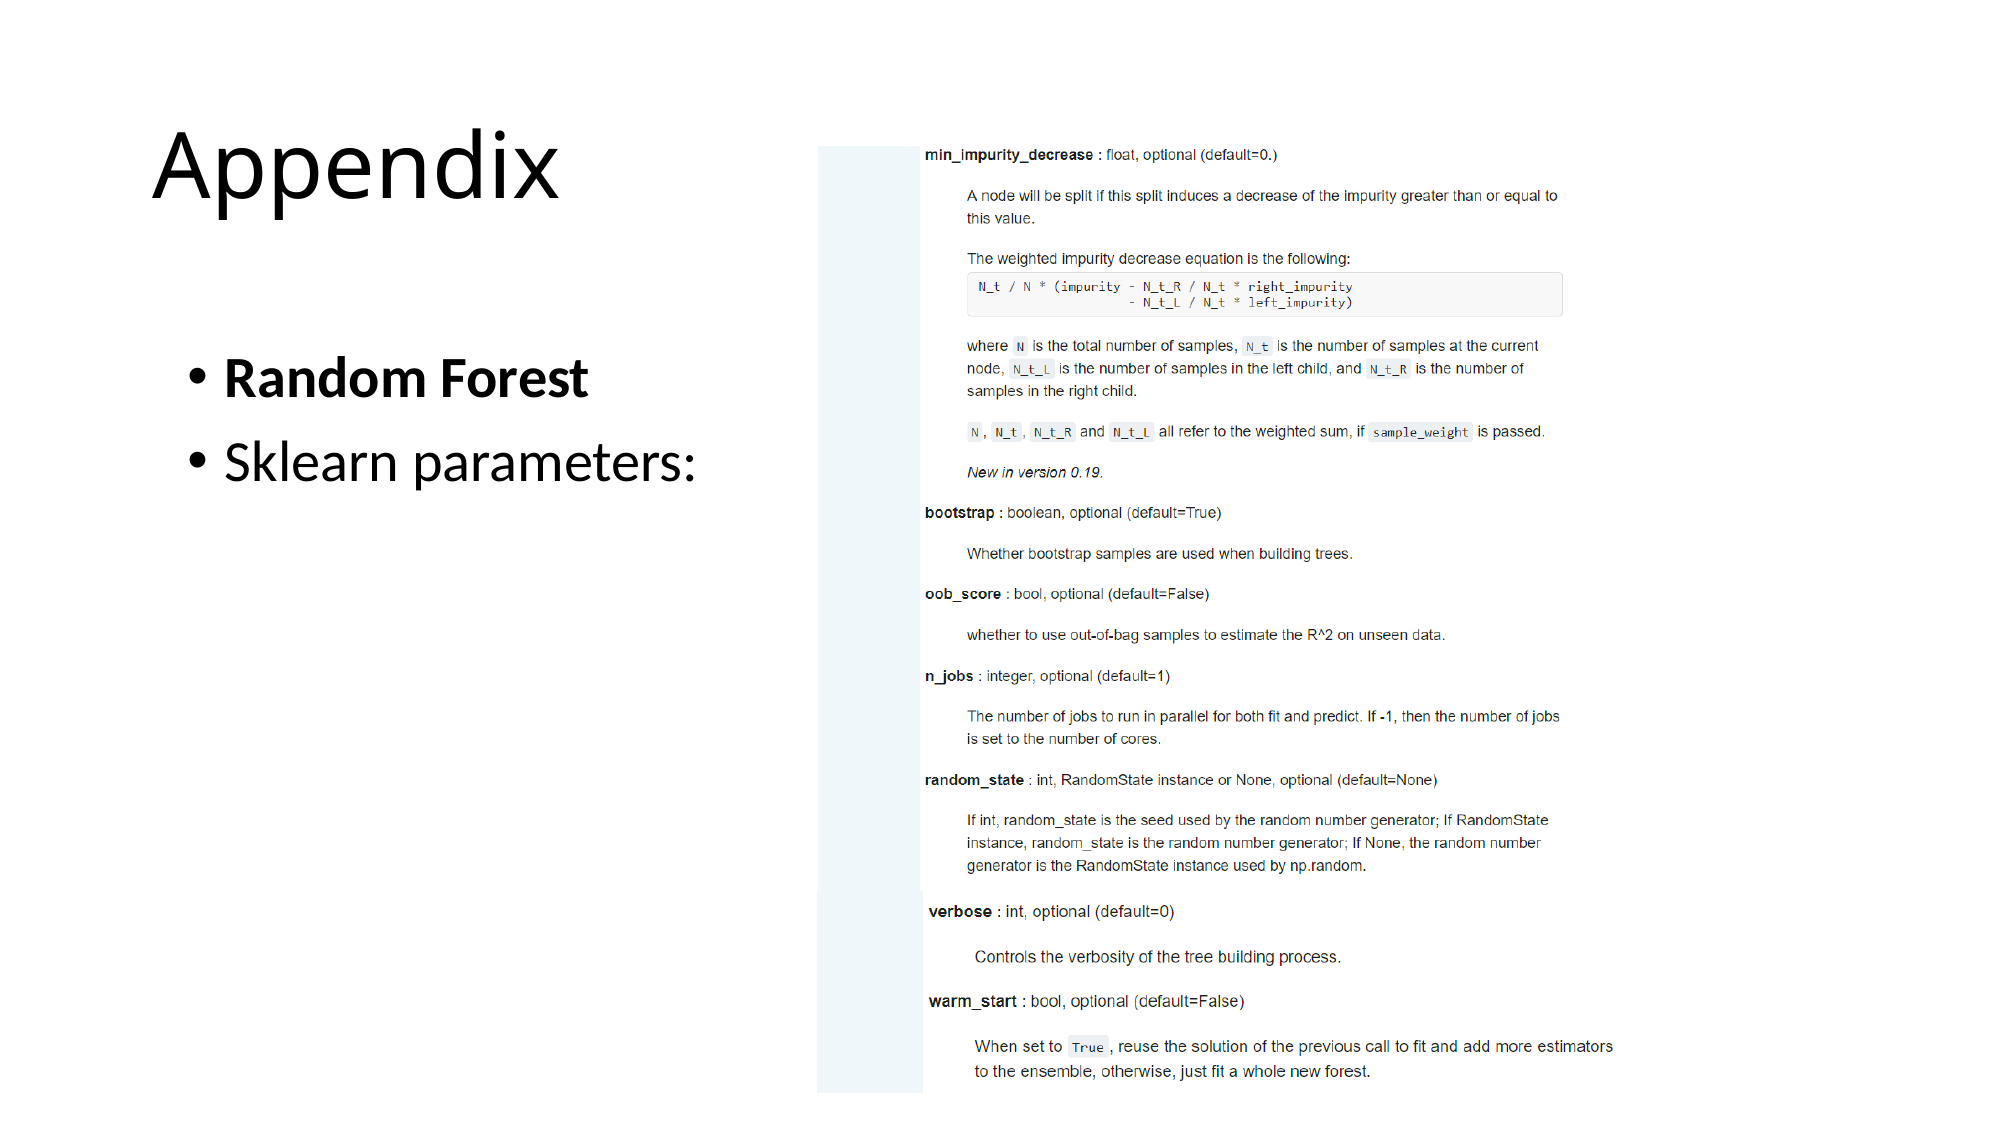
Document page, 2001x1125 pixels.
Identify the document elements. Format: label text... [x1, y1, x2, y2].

picture [817, 146, 1652, 1093]
list Random Forest Sklearn parameters: [172, 340, 817, 511]
title Appendix [137, 59, 1863, 278]
